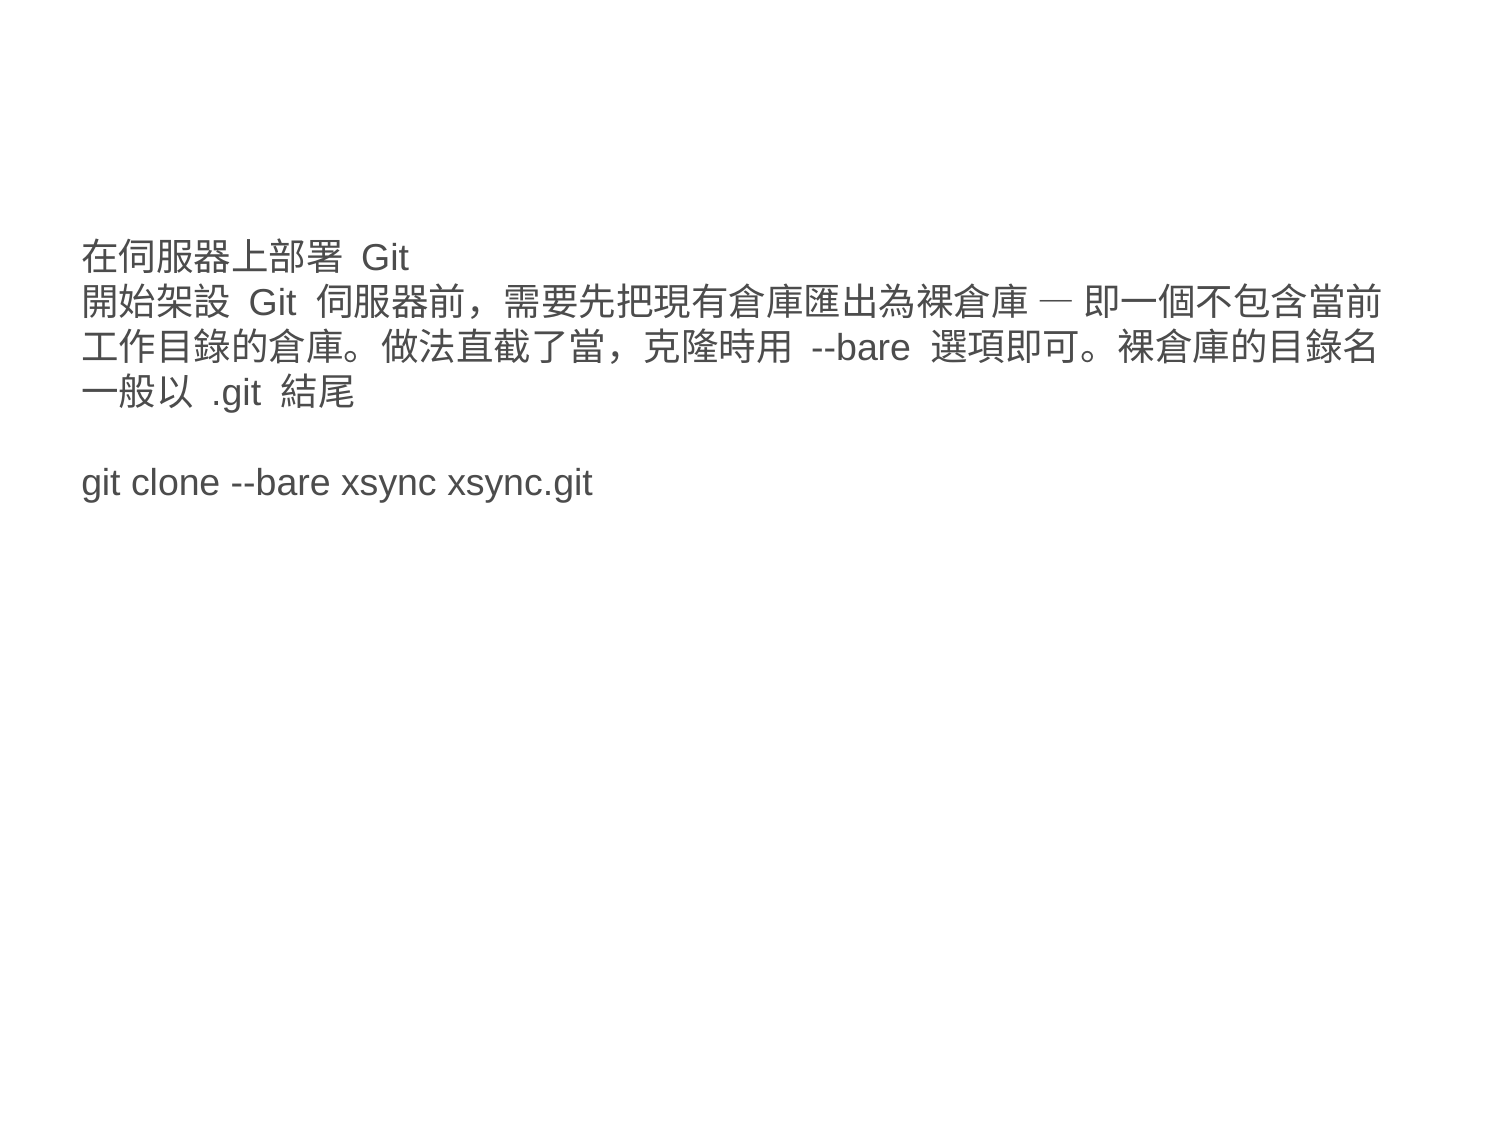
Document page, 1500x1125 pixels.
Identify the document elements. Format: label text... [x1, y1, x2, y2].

text_box 在伺服器上部署 Git 開始架設 Git 伺服器前，需要先把現有倉庫匯出為裸倉庫 — 即一個不包含當前工作目錄的倉庫。做法直截了當，克隆時用 --bare 選項即可。裸倉庫的目錄名一般以 .git 結尾 git clone --bare xsync xsync.git [66, 225, 1425, 511]
